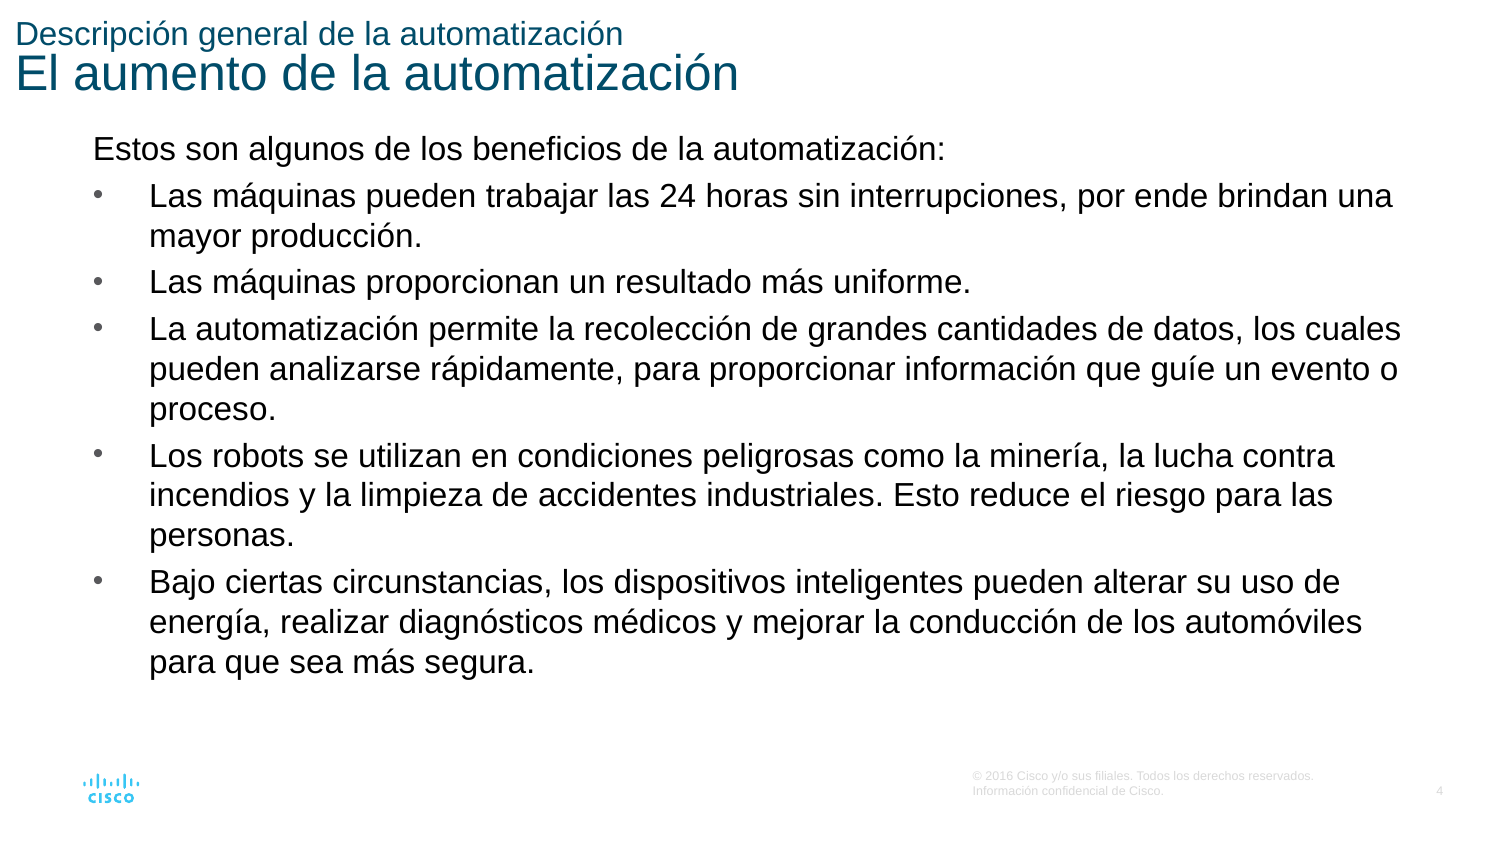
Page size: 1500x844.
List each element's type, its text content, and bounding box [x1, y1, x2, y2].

title Descripción general de la automatización El aumento de la automatización [0, 0, 1369, 121]
list Estos son algunos de los beneficios de la automatización: Las máquinas pueden trabajar las 24 horas sin interrupciones, por ende brindan una mayor producción. Las máquinas proporcionan un resultado más uniforme. La automatización permite la recolección de grandes cantidades de datos, los cuales pueden analizarse rápidamente, para proporcionar información que guíe un evento o proceso. Los robots se utilizan en condiciones peligrosas como la minería, la lucha contra incendios y la limpieza de accidentes industriales. Esto reduce el riesgo para las personas. Bajo ciertas circunstancias, los dispositivos inteligentes pueden alterar su uso de energía, realizar diagnósticos médicos y mejorar la conducción de los automóviles para que sea más segura. [77, 120, 1437, 726]
